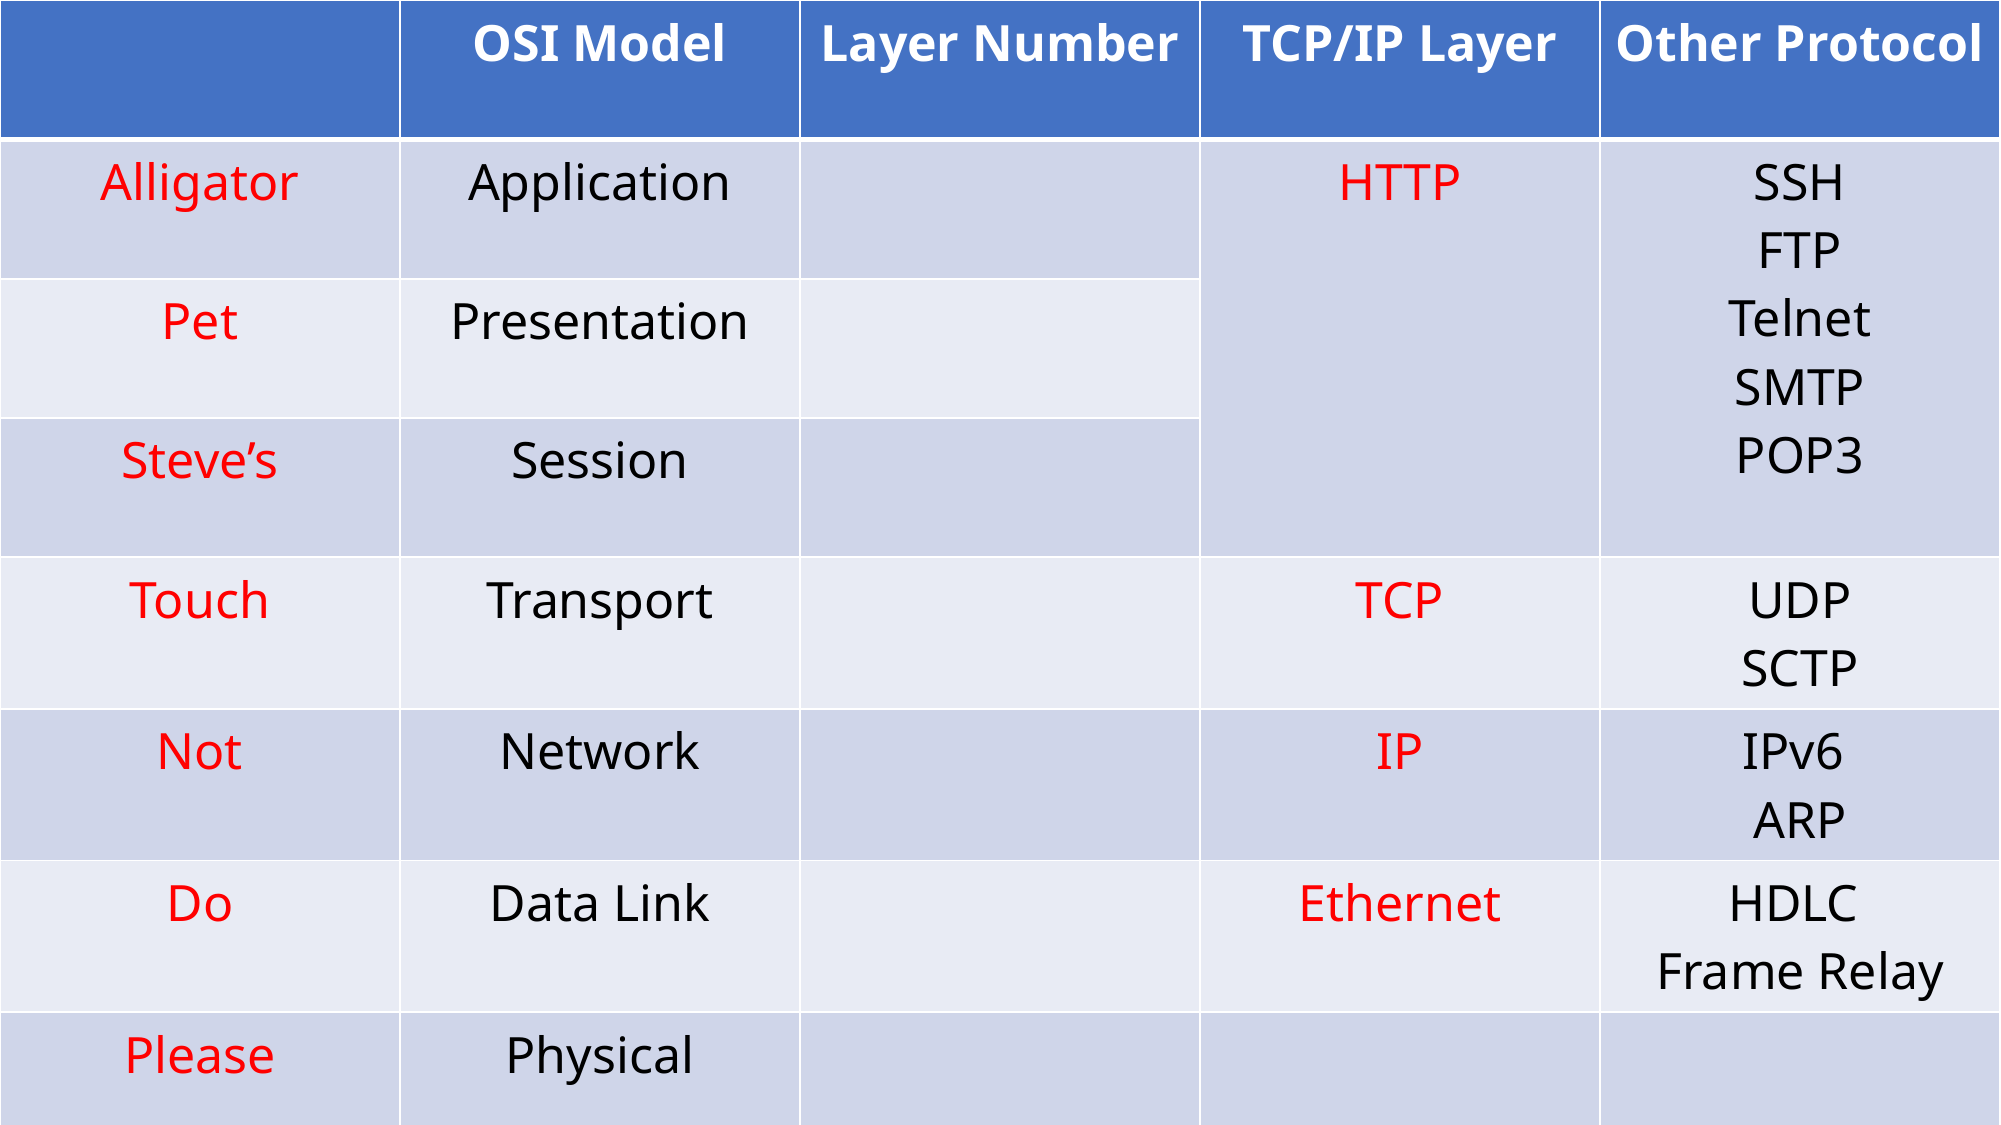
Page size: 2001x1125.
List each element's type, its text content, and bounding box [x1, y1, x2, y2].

table_cell [801, 861, 1199, 1011]
table_cell Do [1, 861, 399, 1011]
table_header OSI Model [401, 1, 799, 137]
table_cell IPv6 ARP [1601, 710, 1999, 860]
table_cell [801, 142, 1199, 278]
table_cell Physical [401, 1013, 799, 1125]
table_cell Transport [401, 558, 799, 708]
table_cell [801, 1013, 1199, 1125]
table_cell Alligator [1, 142, 399, 278]
table_cell UDP SCTP [1601, 558, 1999, 708]
table_cell [801, 710, 1199, 860]
table_header Layer Number [801, 1, 1199, 137]
table_cell [801, 558, 1199, 708]
table_cell HDLC Frame Relay [1601, 861, 1999, 1011]
table_cell Please [1, 1013, 399, 1125]
table_cell IP [1201, 710, 1599, 860]
table_cell [1601, 1013, 1999, 1125]
table_header TCP/IP Layer [1201, 1, 1599, 137]
table_cell [801, 419, 1199, 556]
table_cell Presentation [401, 280, 799, 417]
table_cell Session [401, 419, 799, 556]
table_cell Ethernet [1201, 861, 1599, 1011]
table_cell Application [401, 142, 799, 278]
table_cell Network [401, 710, 799, 860]
table_cell Data Link [401, 861, 799, 1011]
table_cell [801, 280, 1199, 417]
table_cell Touch [1, 558, 399, 708]
table_cell Not [1, 710, 399, 860]
table_header [1, 1, 399, 137]
table_cell Steve’s [1, 419, 399, 556]
table_cell [1201, 1013, 1599, 1125]
table_header Other Protocol [1601, 1, 1999, 137]
table_cell Pet [1, 280, 399, 417]
table_cell TCP [1201, 558, 1599, 708]
table_cell SSH FTP Telnet SMTP POP3 [1601, 142, 1999, 556]
table_cell HTTP [1201, 142, 1599, 556]
